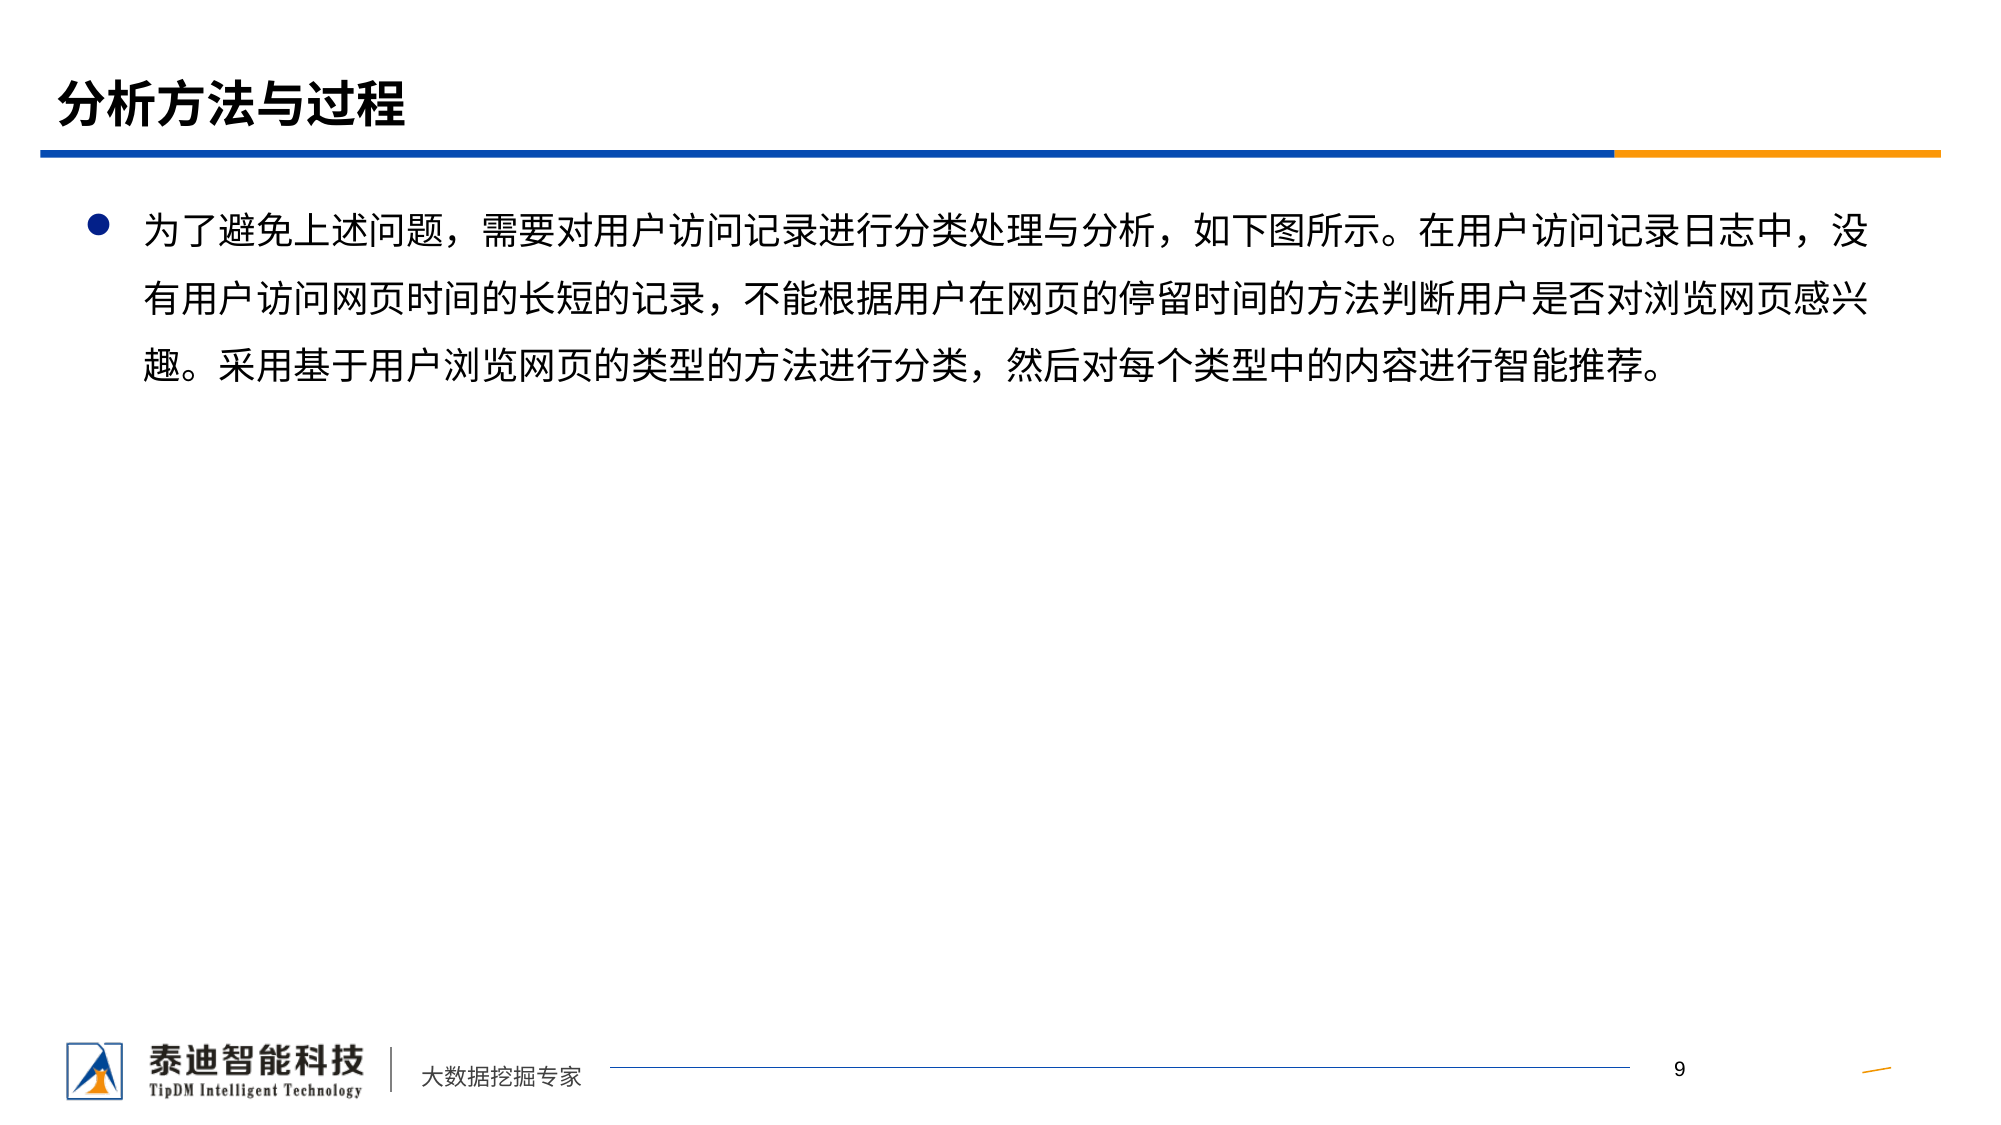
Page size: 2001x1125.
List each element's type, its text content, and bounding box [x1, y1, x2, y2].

title 分析方法与过程 [41, 58, 1843, 146]
picture [62, 1028, 368, 1107]
list 为了避免上述问题，需要对用户访问记录进行分类处理与分析，如下图所示。在用户访问记录日志中，没有用户访问网页时间的长短的记录，不能根据用户在网页的停留时间的方法判断用户是否对浏览网页感兴趣。采用基于用户浏览网页的类型的方法进行分类，然后对每个类型中的内容进行智能推荐。 [69, 176, 1892, 1005]
